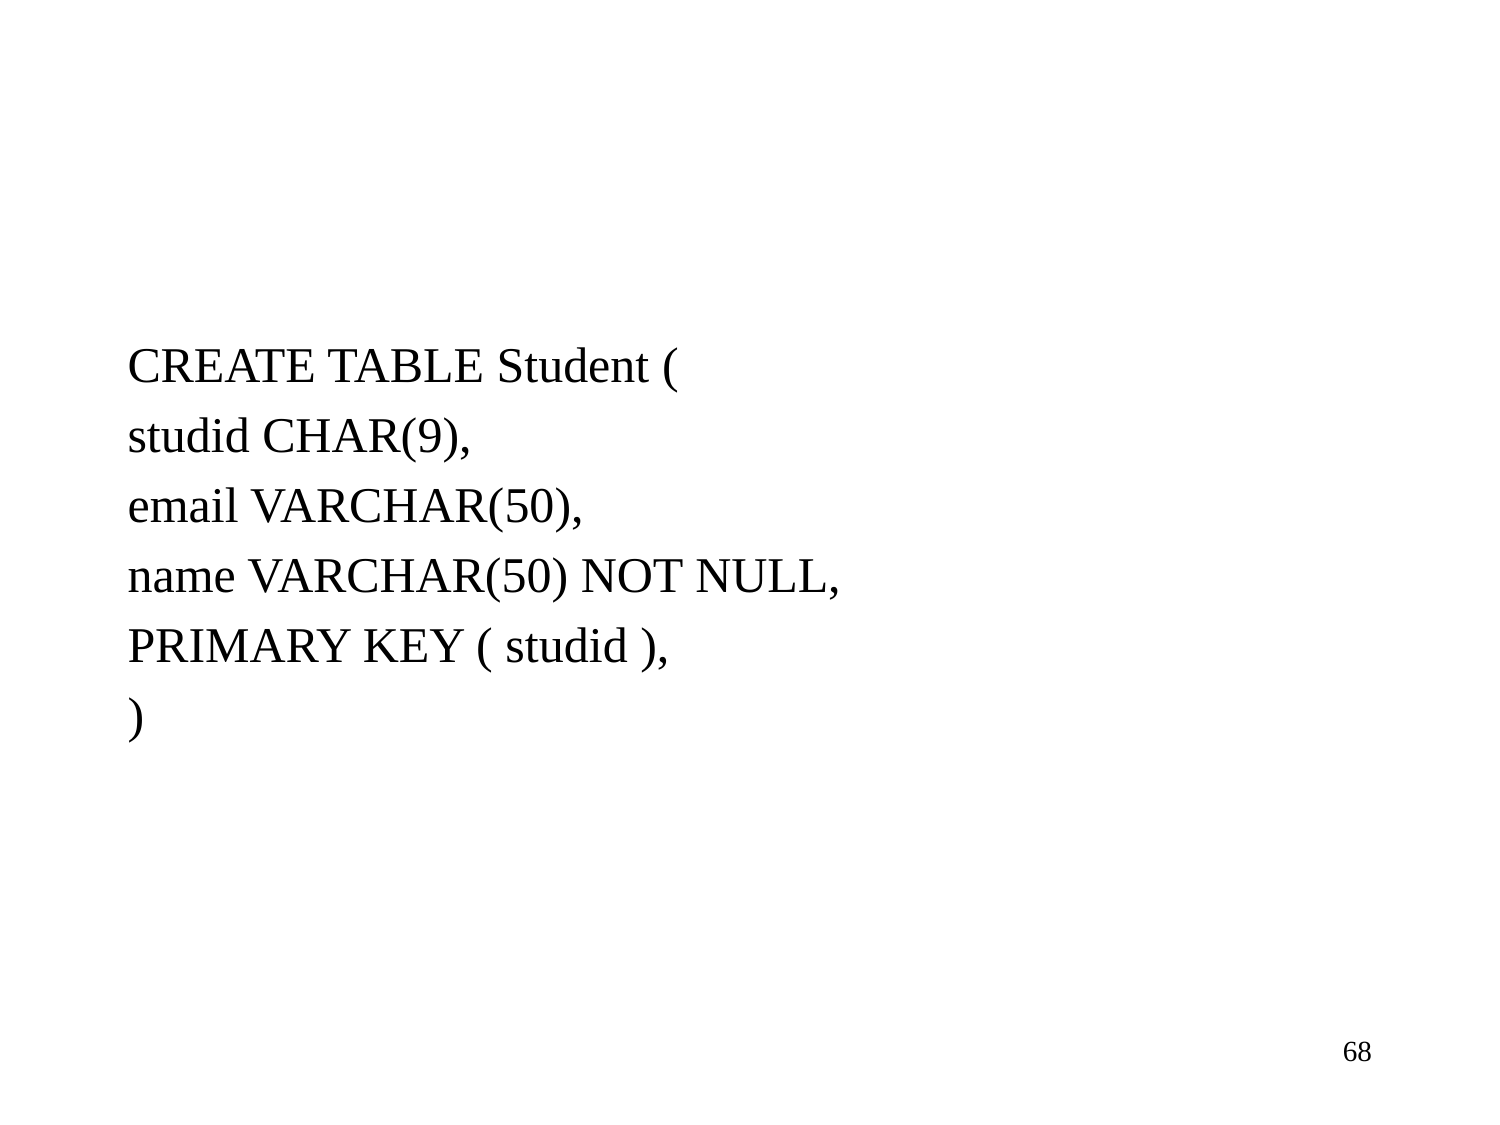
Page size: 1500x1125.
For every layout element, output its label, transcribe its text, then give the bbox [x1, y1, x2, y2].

slide_number 68 [1074, 1024, 1388, 1101]
list CREATE TABLE Student ( studid CHAR(9), email VARCHAR(50), name VARCHAR(50) NOT NULL, PRIMARY KEY ( studid ), ) [112, 324, 1388, 1001]
